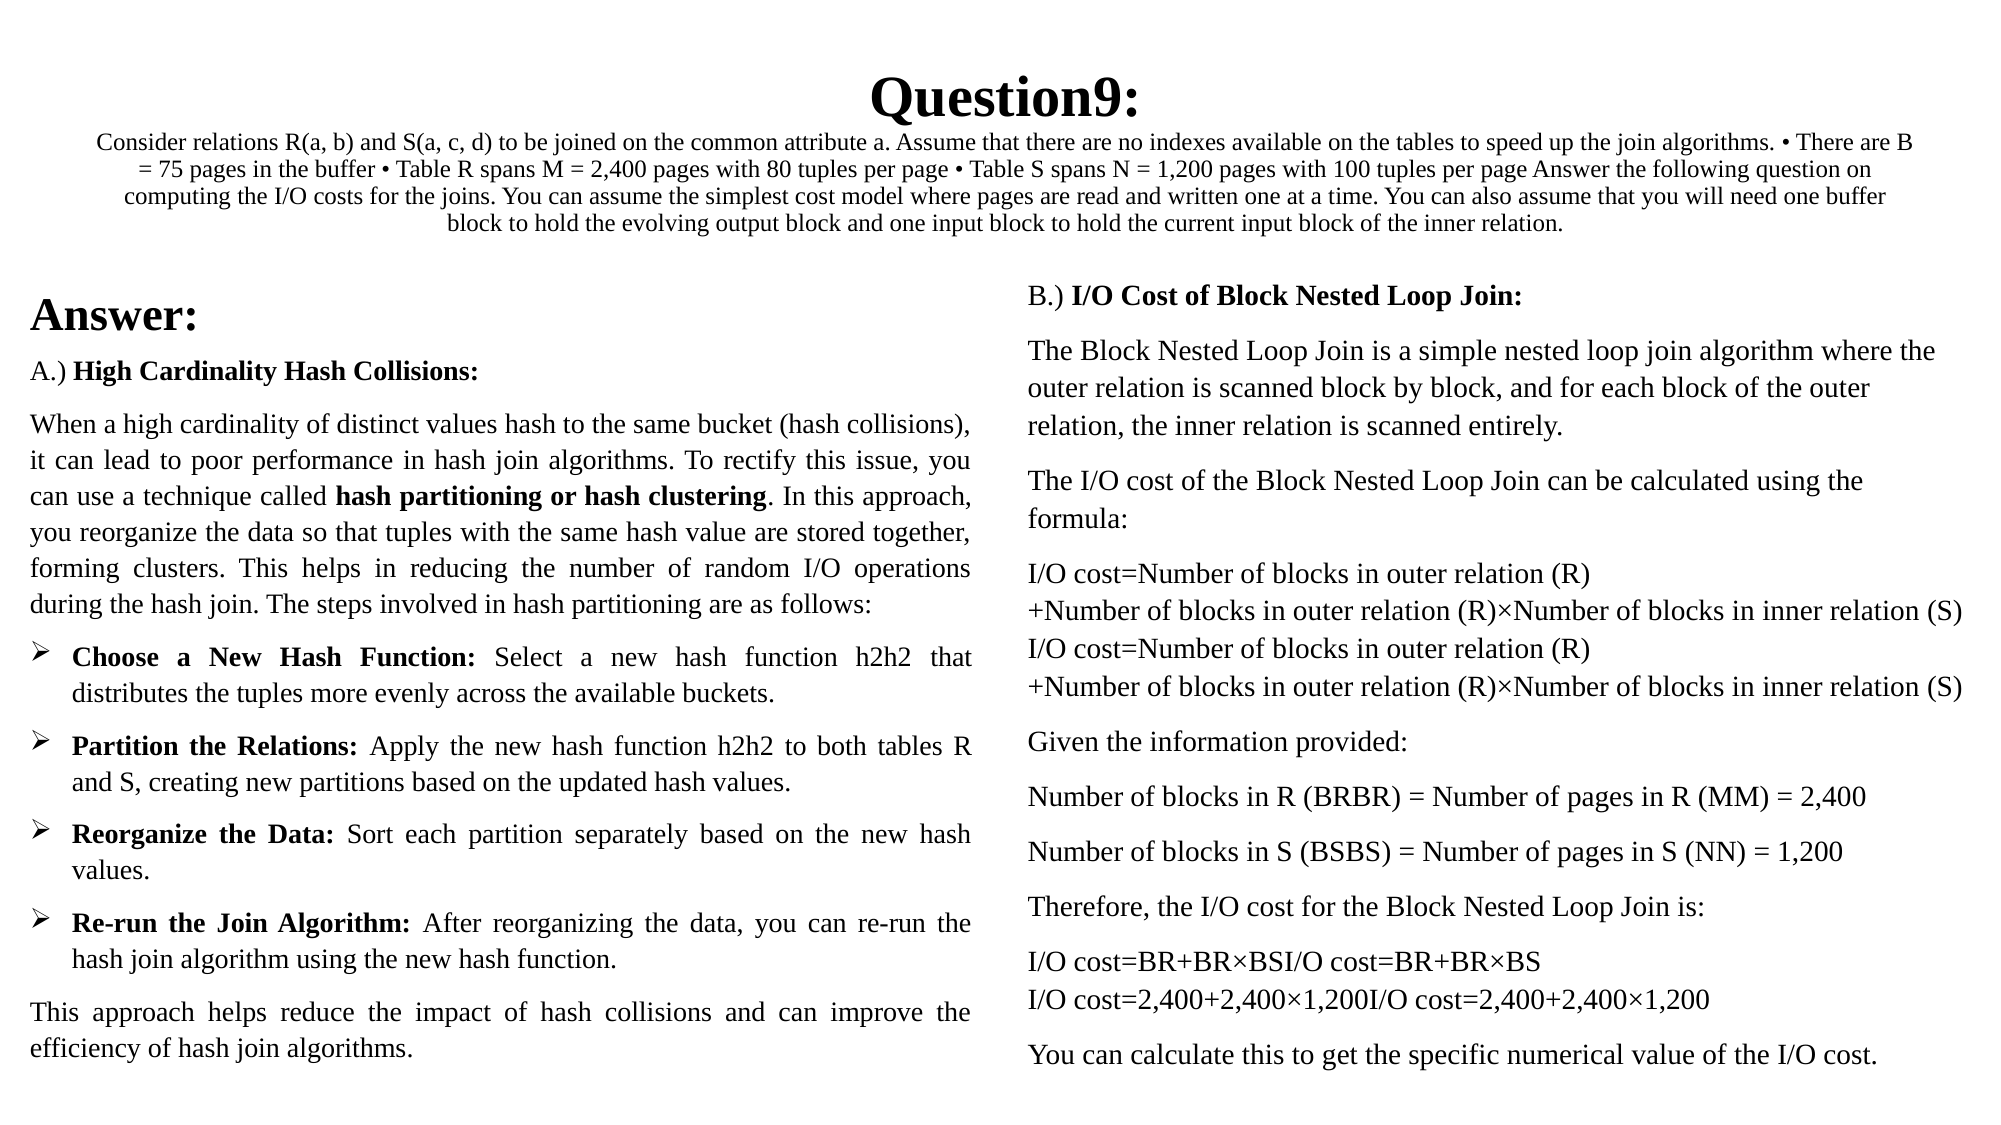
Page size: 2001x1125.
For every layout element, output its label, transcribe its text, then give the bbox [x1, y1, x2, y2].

list B.) I/O Cost of Block Nested Loop Join: The Block Nested Loop Join is a simple nested loop join algorithm where the outer relation is scanned block by block, and for each block of the outer relation, the inner relation is scanned entirely. The I/O cost of the Block Nested Loop Join can be calculated using the formula: I/O cost=Number of blocks in outer relation (R)+Number of blocks in outer relation (R)×Number of blocks in inner relation (S)I/O cost=Number of blocks in outer relation (R)+Number of blocks in outer relation (R)×Number of blocks in inner relation (S) Given the information provided: Number of blocks in R (BRBR​) = Number of pages in R (MM) = 2,400 Number of blocks in S (BSBS​) = Number of pages in S (NN) = 1,200 Therefore, the I/O cost for the Block Nested Loop Join is: I/O cost=BR+BR×BSI/O cost=BR​+BR​×BS​ I/O cost=2,400+2,400×1,200I/O cost=2,400+2,400×1,200 You can calculate this to get the specific numerical value of the I/O cost. [1012, 265, 1986, 1082]
list Answer: A.) High Cardinality Hash Collisions: When a high cardinality of distinct values hash to the same bucket (hash collisions), it can lead to poor performance in hash join algorithms. To rectify this issue, you can use a technique called hash partitioning or hash clustering. In this approach, you reorganize the data so that tuples with the same hash value are stored together, forming clusters. This helps in reducing the number of random I/O operations during the hash join. The steps involved in hash partitioning are as follows: Choose a New Hash Function: Select a new hash function h2h2​ that distributes the tuples more evenly across the available buckets. Partition the Relations: Apply the new hash function h2h2​ to both tables R and S, creating new partitions based on the updated hash values. Reorganize the Data: Sort each partition separately based on the new hash values. Re-run the Join Algorithm: After reorganizing the data, you can re-run the hash join algorithm using the new hash function. This approach helps reduce the impact of hash collisions and can improve the efficiency of hash join algorithms. [14, 282, 988, 1081]
title Question9: Consider relations R(a, b) and S(a, c, d) to be joined on the common attribute a. Assume that there are no indexes available on the tables to speed up the join algorithms. • There are B = 75 pages in the buffer • Table R spans M = 2,400 pages with 80 tuples per page • Table S spans N = 1,200 pages with 100 tuples per page Answer the following question on computing the I/O costs for the joins. You can assume the simplest cost model where pages are read and written one at a time. You can also assume that you will need one buffer block to hold the evolving output block and one input block to hold the current input block of the inner relation. [79, 25, 1933, 278]
